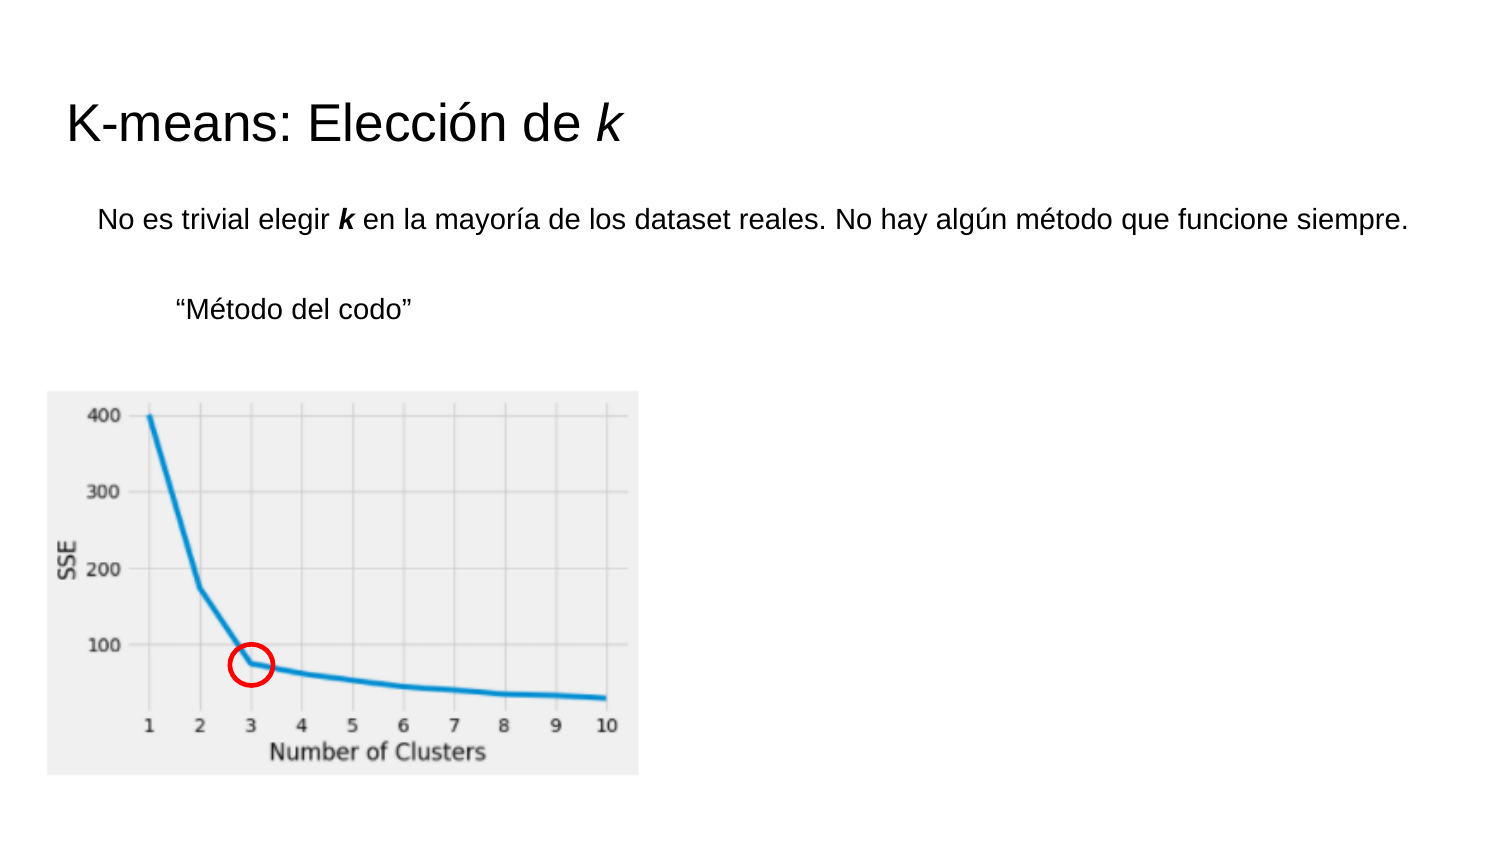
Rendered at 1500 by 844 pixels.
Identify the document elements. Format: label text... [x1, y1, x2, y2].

picture [43, 387, 644, 778]
text_box “Método del codo” [85, 275, 851, 341]
text_box No es trivial elegir k en la mayoría de los dataset reales. No hay algún método que funcione siempre. [82, 185, 1459, 251]
title K-means: Elección de k [51, 72, 1449, 167]
